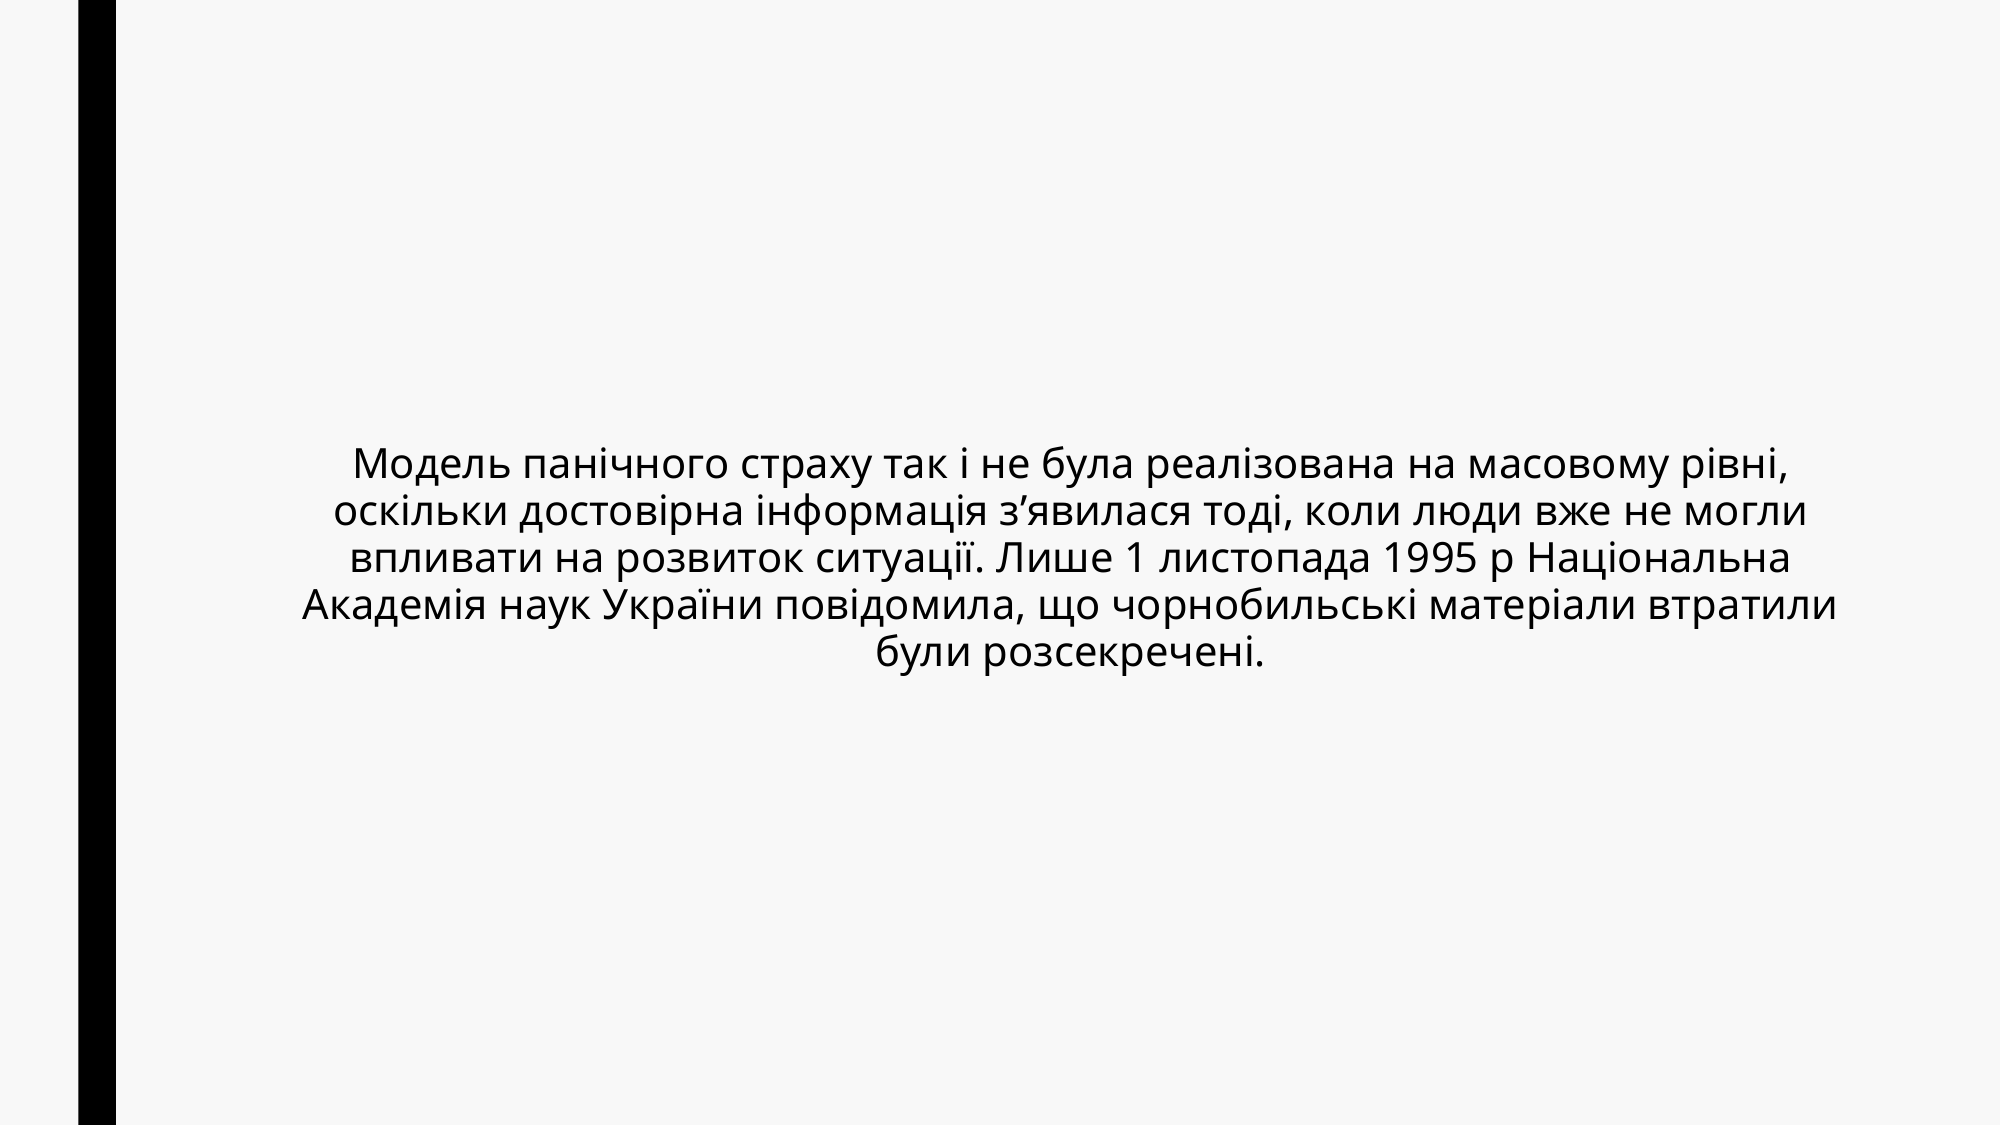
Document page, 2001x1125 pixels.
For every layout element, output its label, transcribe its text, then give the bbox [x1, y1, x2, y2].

list Модель панічного страху так і не була реалізована на масовому рівні, оскільки достовірна інформація з’явилася тоді, коли люди вже не могли впливати на розвиток ситуації. Лише 1 листопада 1995 р Національна Академія наук України повідомила, що чорнобильські матеріали втратили були розсекречені. [283, 433, 1859, 1021]
